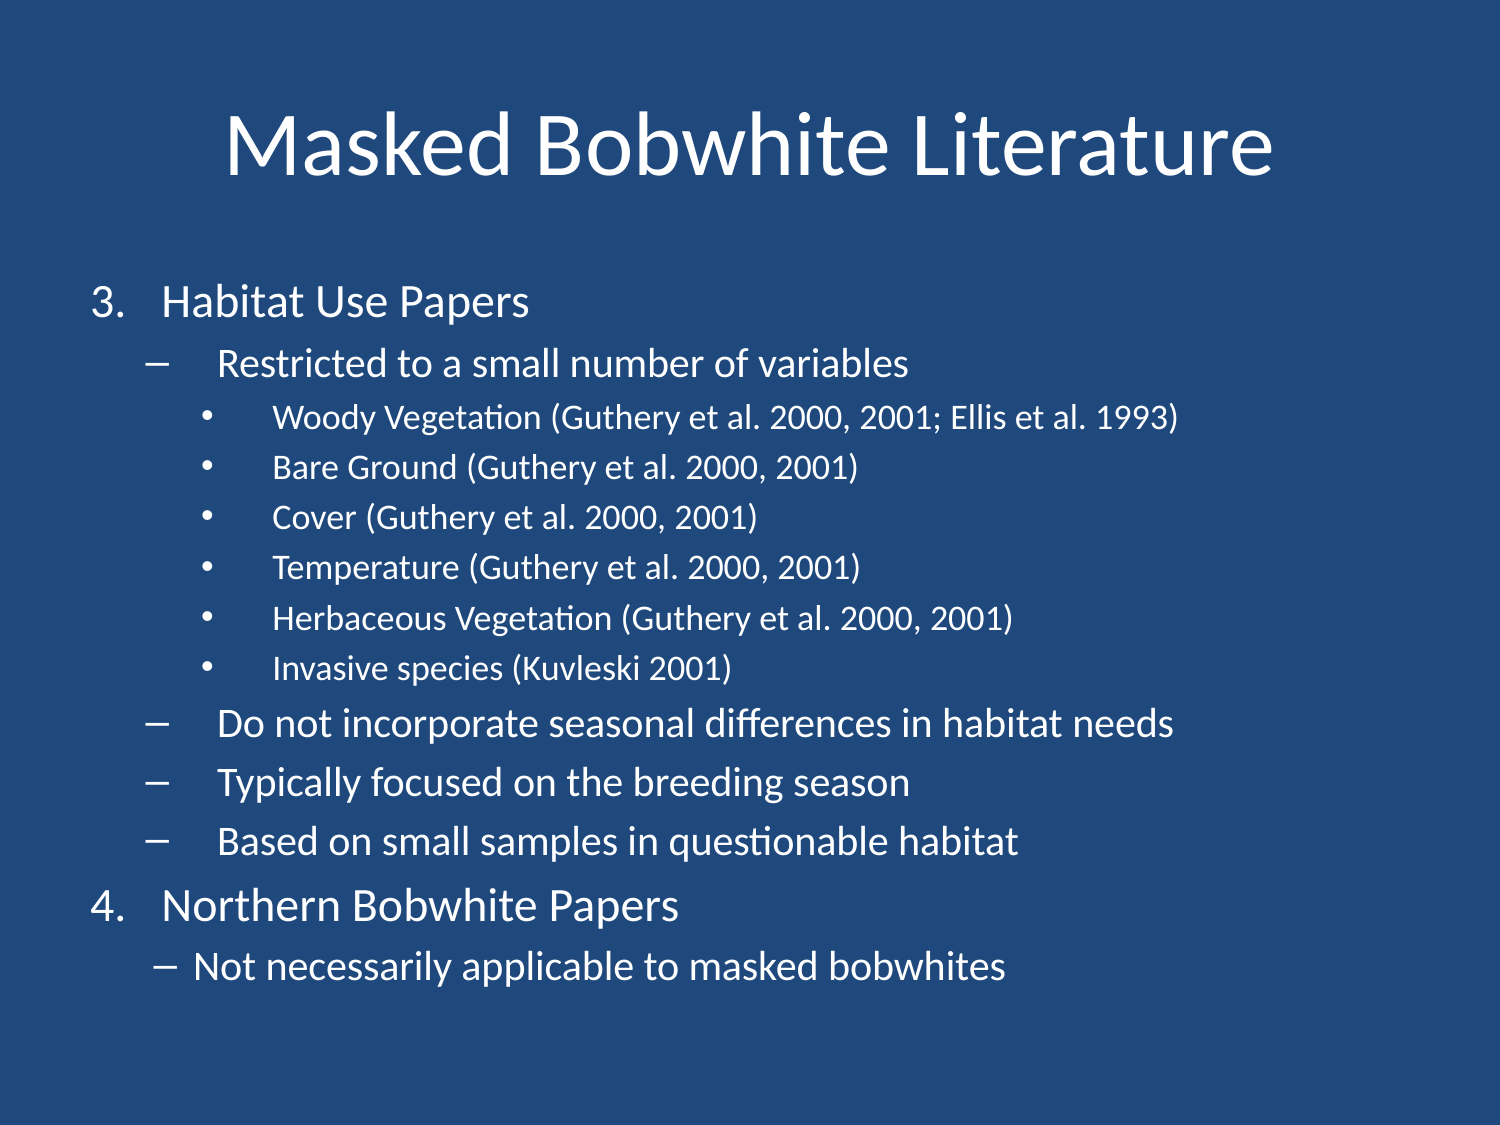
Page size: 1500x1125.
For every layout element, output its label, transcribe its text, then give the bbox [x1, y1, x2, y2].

list Habitat Use Papers Restricted to a small number of variables Woody Vegetation (Guthery et al. 2000, 2001; Ellis et al. 1993) Bare Ground (Guthery et al. 2000, 2001) Cover (Guthery et al. 2000, 2001) Temperature (Guthery et al. 2000, 2001) Herbaceous Vegetation (Guthery et al. 2000, 2001) Invasive species (Kuvleski 2001) Do not incorporate seasonal differences in habitat needs Typically focused on the breeding season Based on small samples in questionable habitat Northern Bobwhite Papers Not necessarily applicable to masked bobwhites [75, 262, 1425, 1005]
title Masked Bobwhite Literature [75, 45, 1425, 233]
